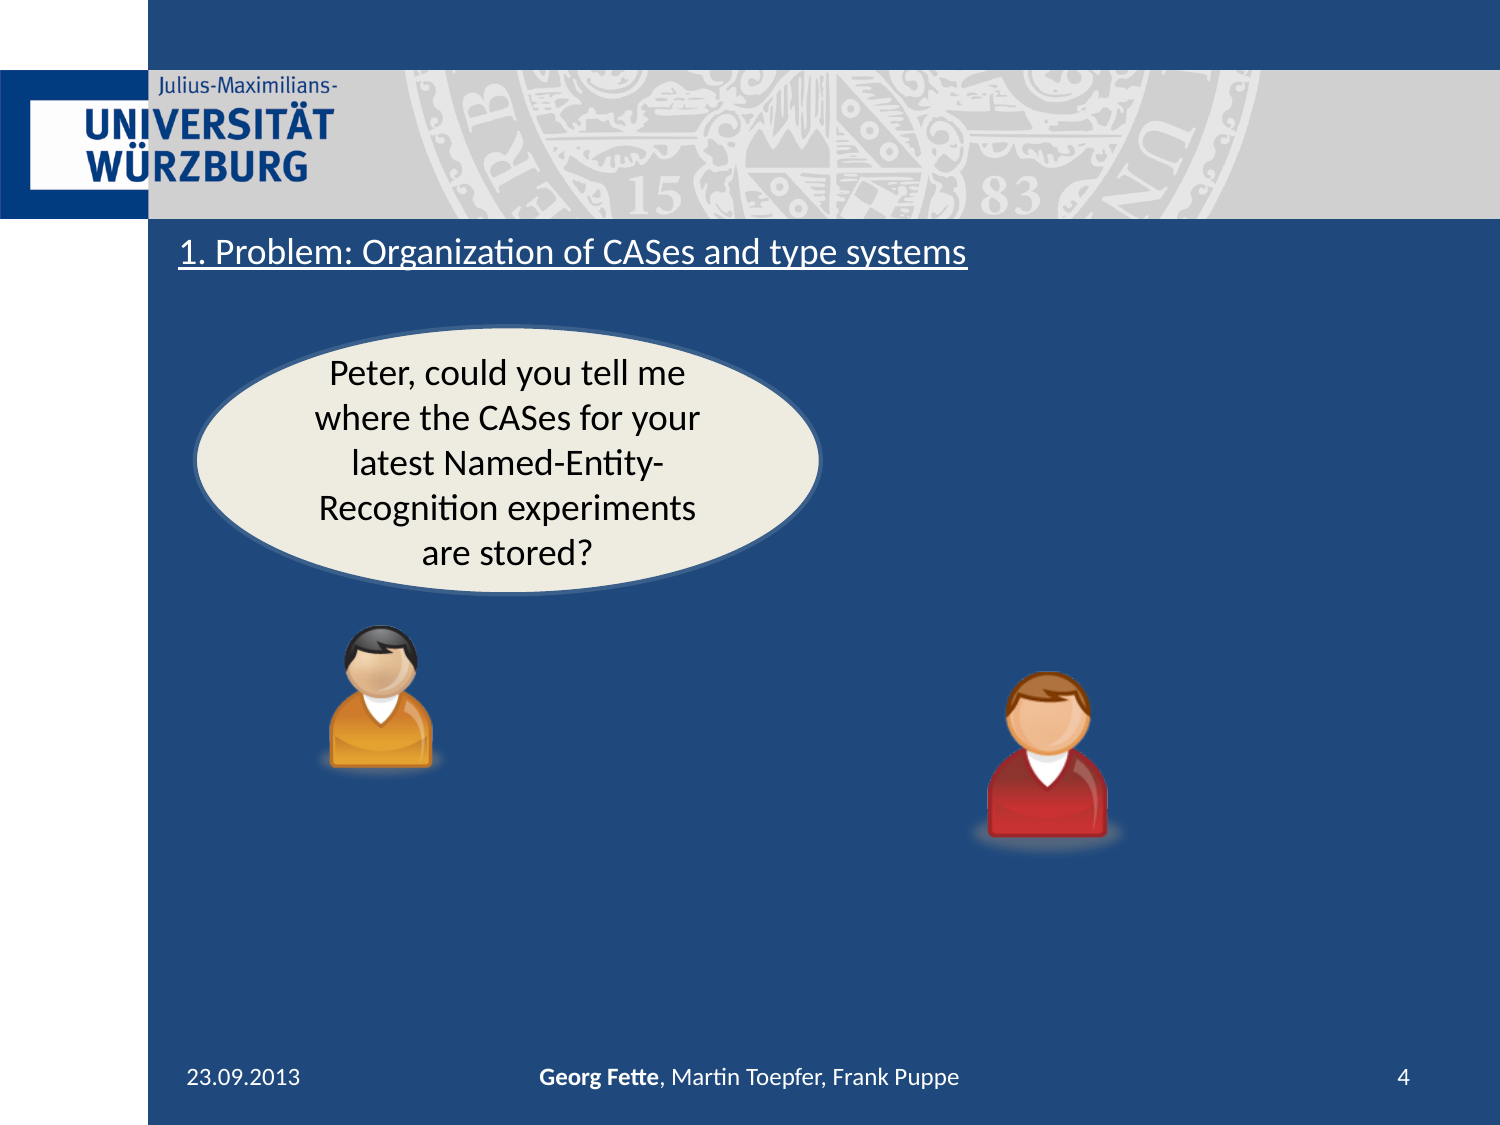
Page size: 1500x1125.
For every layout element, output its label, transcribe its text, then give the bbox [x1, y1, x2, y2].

footer Georg Fette, Martin Toepfer, Frank Puppe [512, 1045, 988, 1106]
picture [950, 668, 1144, 862]
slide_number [171, 1045, 467, 1106]
picture [300, 621, 460, 781]
picture [0, 70, 1500, 219]
text_box 1. Problem: Organization of CASes and type systems [163, 219, 983, 280]
text_box Peter, could you tell me where the CASes for your latest Named-Entity-Recognition experiments are stored? [192, 324, 823, 597]
slide_number 4 [1074, 1045, 1425, 1106]
